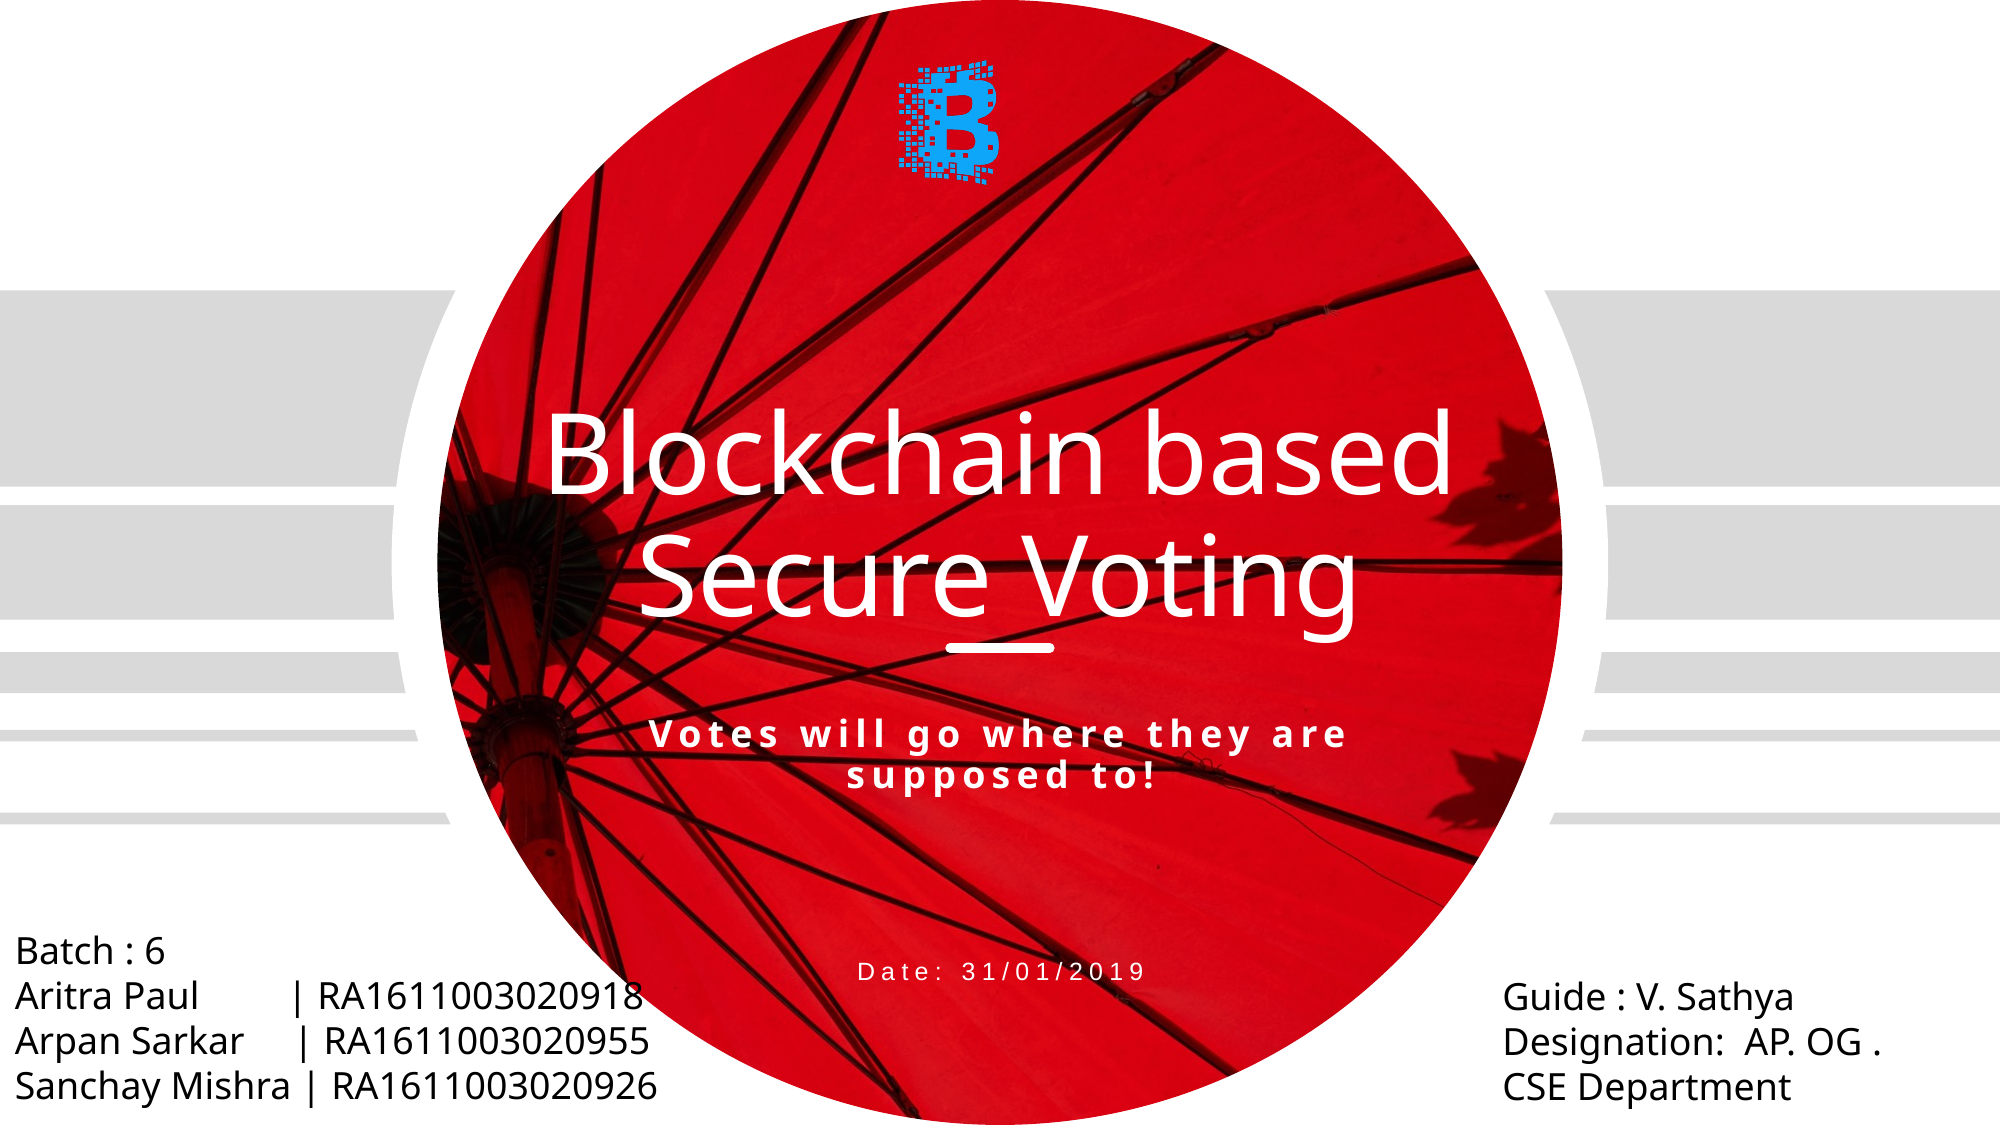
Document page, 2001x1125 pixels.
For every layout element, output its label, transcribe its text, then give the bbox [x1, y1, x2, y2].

text_box Batch : 6 Aritra Paul | RA1611003020918 Arpan Sarkar | RA1611003020955 Sanchay Mishra | RA1611003020926 [0, 919, 437, 1115]
picture [437, 0, 1563, 1125]
text_box Guide : V. Sathya Designation: AP. OG . CSE Department [1563, 965, 1976, 1115]
